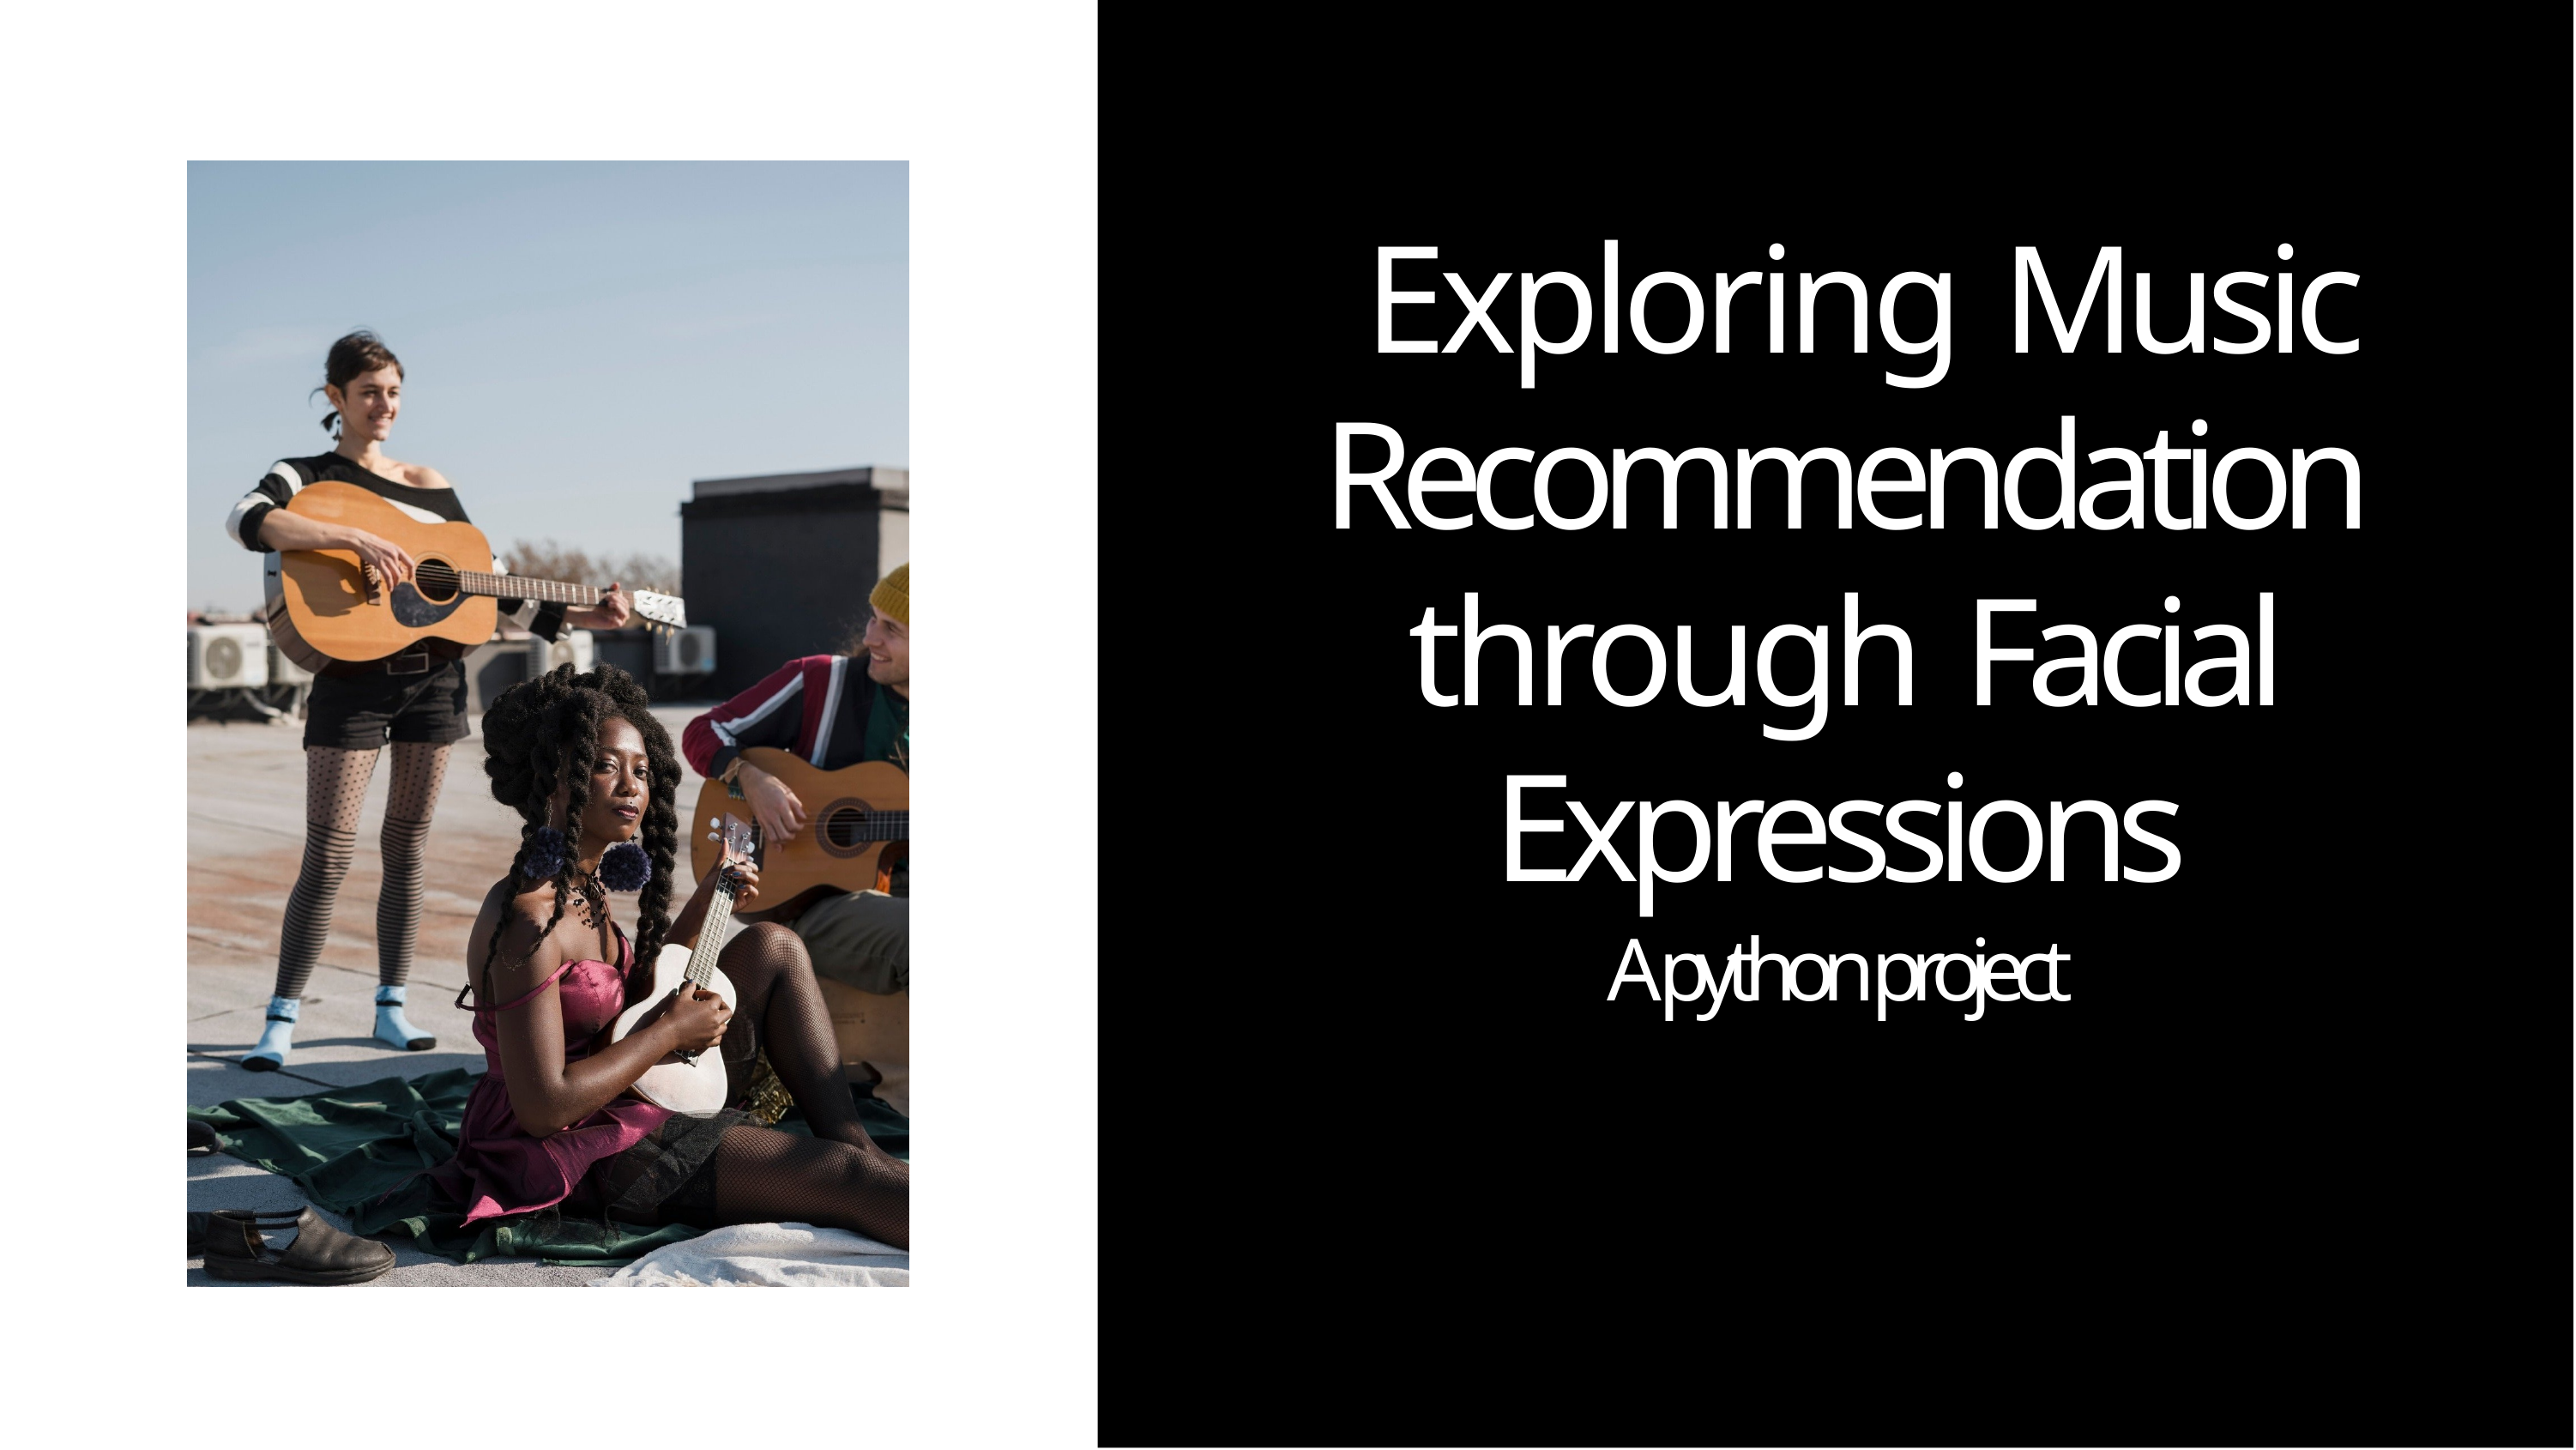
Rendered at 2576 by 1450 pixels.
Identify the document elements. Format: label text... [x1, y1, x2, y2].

picture [187, 160, 909, 1288]
text_box Exploring Music Recommendation through Facial Expressions A python project [1167, 209, 2512, 1021]
